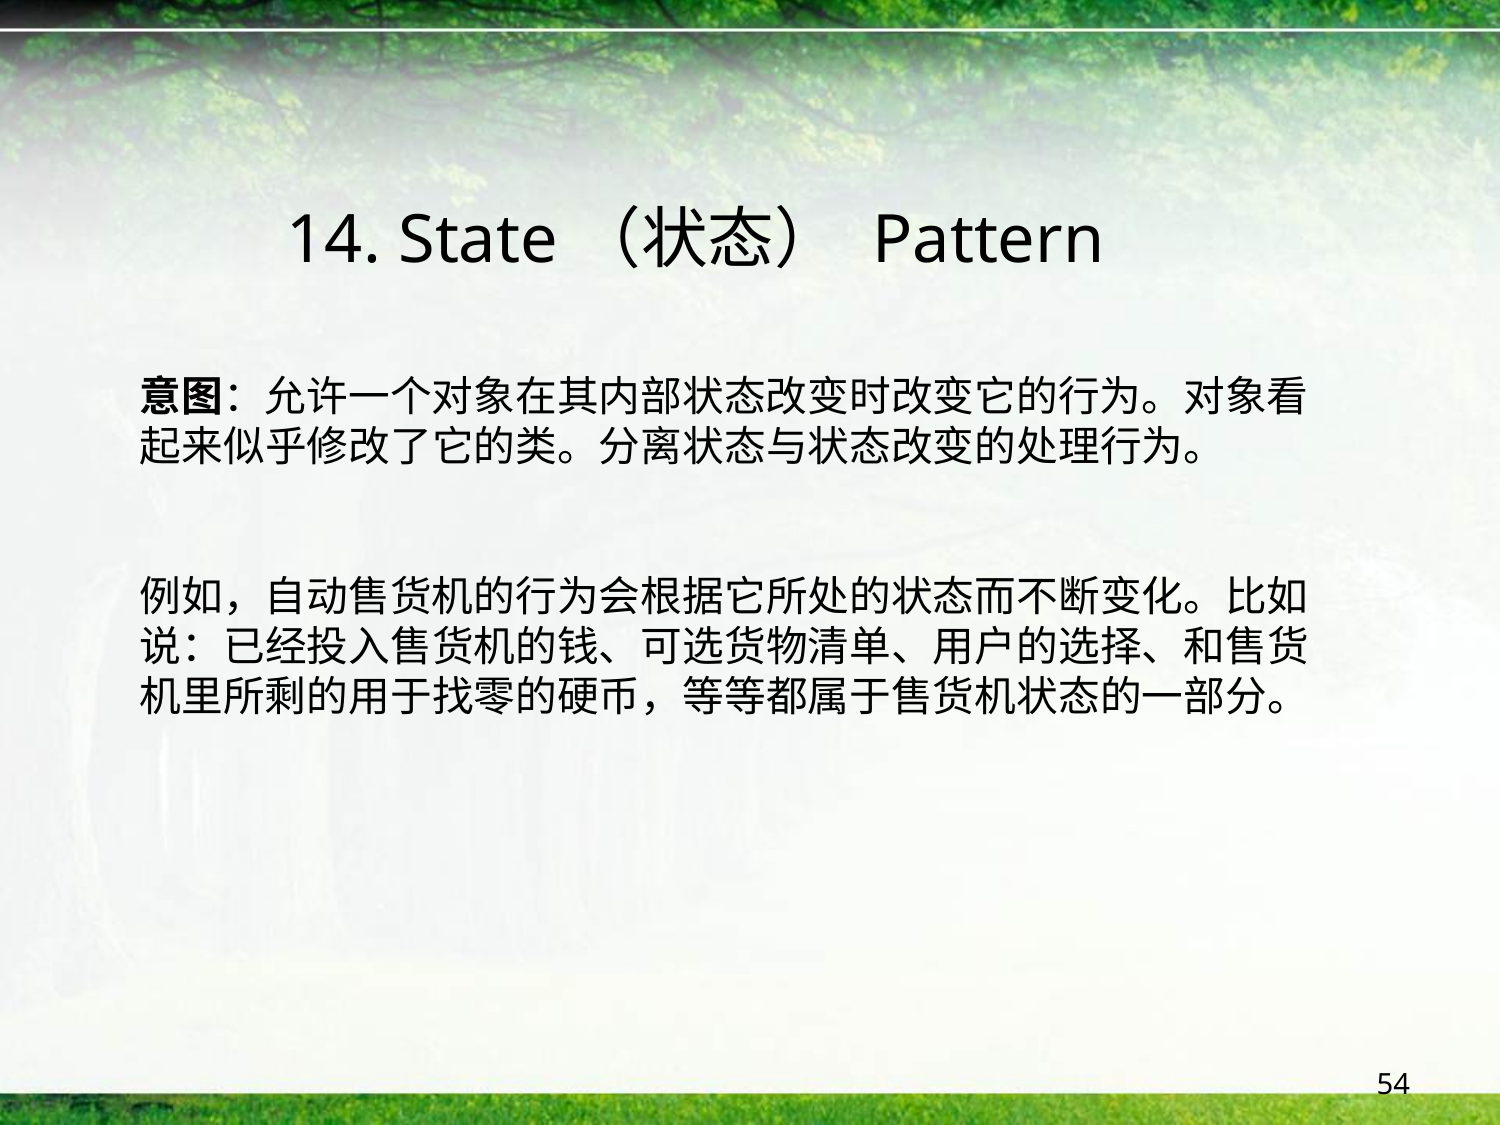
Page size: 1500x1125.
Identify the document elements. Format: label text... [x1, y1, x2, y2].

text_box 意图：允许一个对象在其内部状态改变时改变它的行为。对象看 起来似乎修改了它的类。分离状态与状态改变的处理行为。 例如，自动售货机的行为会根据它所处的状态而不断变化。比如说：已经投入售货机的钱、可选货物清单、用户的选择、和售货机里所剩的用于找零的硬币，等等都属于售货机状态的一部分。 [124, 362, 1326, 778]
picture [0, 0, 1500, 1125]
text_box [1112, 1037, 1425, 1113]
text_box 14. State（状态） Pattern [271, 188, 1120, 284]
